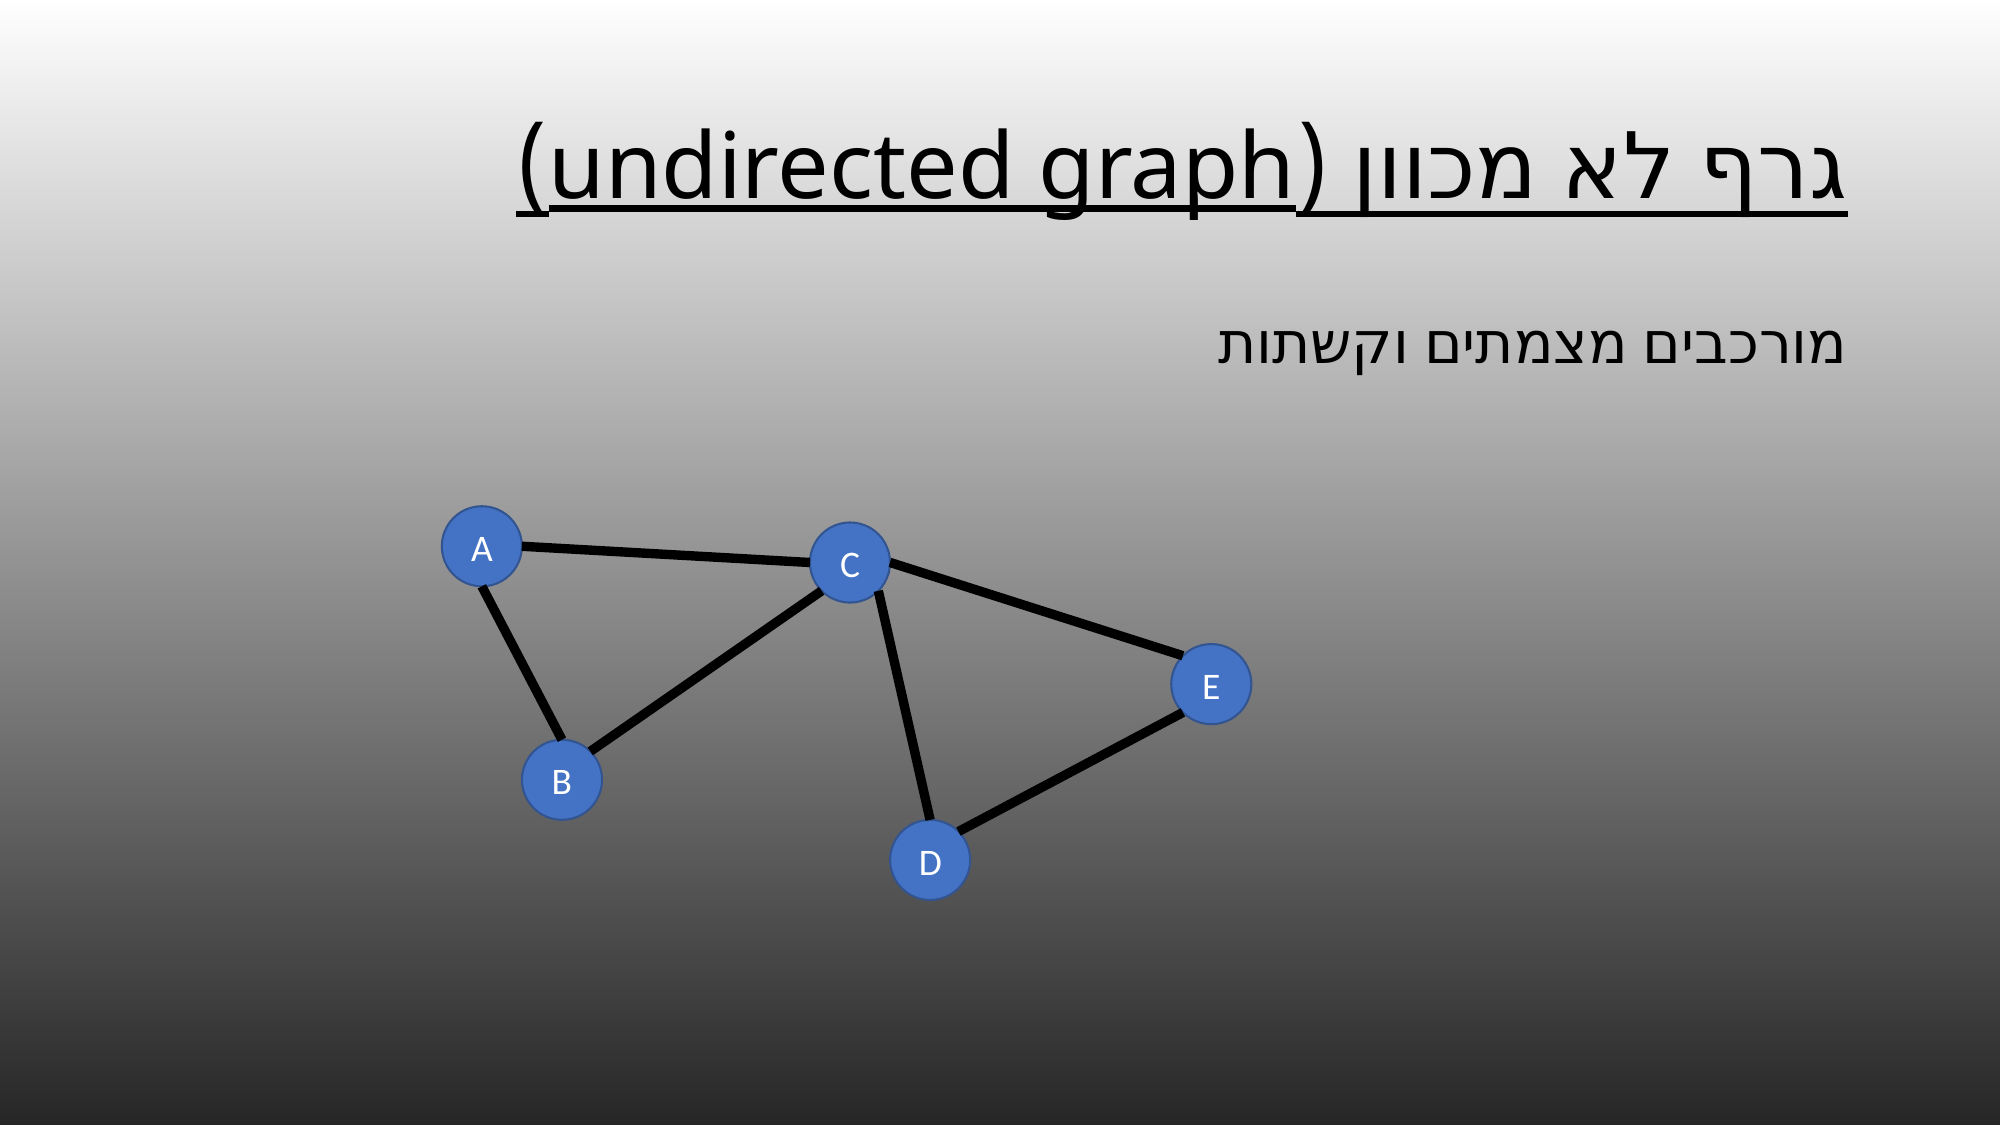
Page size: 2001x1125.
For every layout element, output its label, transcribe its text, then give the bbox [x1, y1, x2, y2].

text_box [441, 506, 1252, 900]
list מורכבים מצמתים וקשתות [137, 306, 1863, 1020]
title גרף לא מכוון (undirected graph) [137, 59, 1863, 278]
